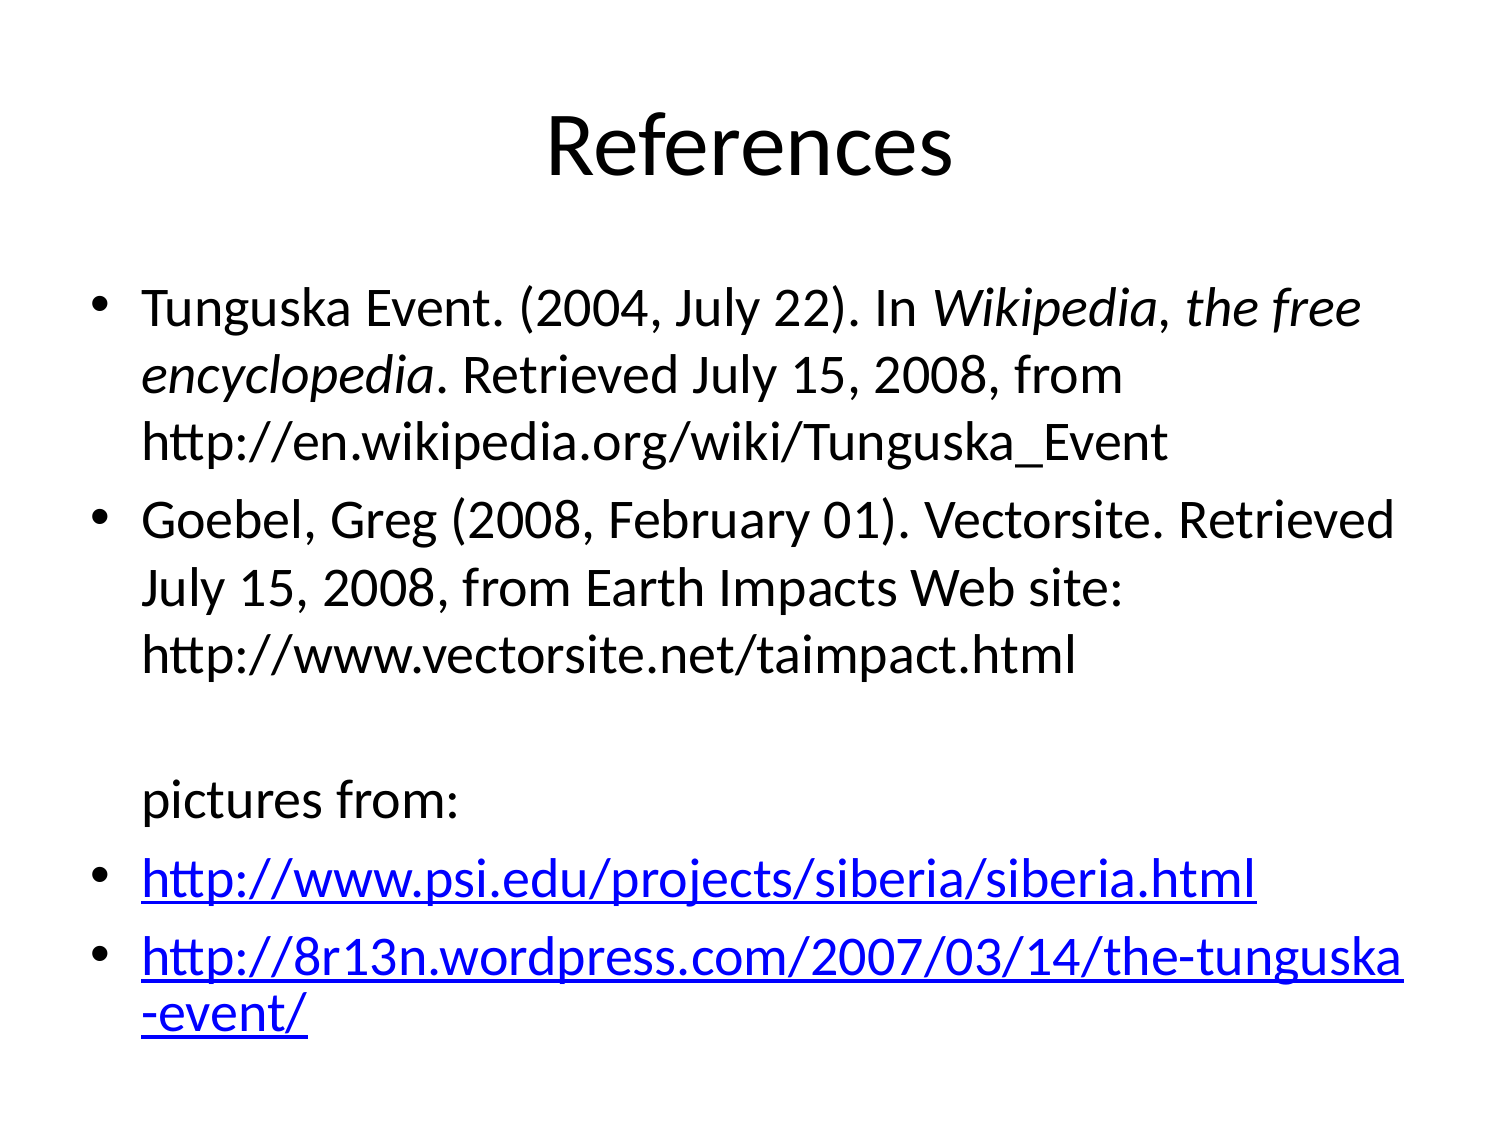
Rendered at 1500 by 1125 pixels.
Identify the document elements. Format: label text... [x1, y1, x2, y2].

list Tunguska Event. (2004, July 22). In Wikipedia, the free encyclopedia. Retrieved July 15, 2008, from http://en.wikipedia.org/wiki/Tunguska_Event Goebel, Greg (2008, February 01). Vectorsite. Retrieved July 15, 2008, from Earth Impacts Web site: http://www.vectorsite.net/taimpact.html pictures from: http://www.psi.edu/projects/siberia/siberia.html http://8r13n.wordpress.com/2007/03/14/the-tunguska-event/ [75, 262, 1425, 1005]
title References [75, 45, 1425, 233]
